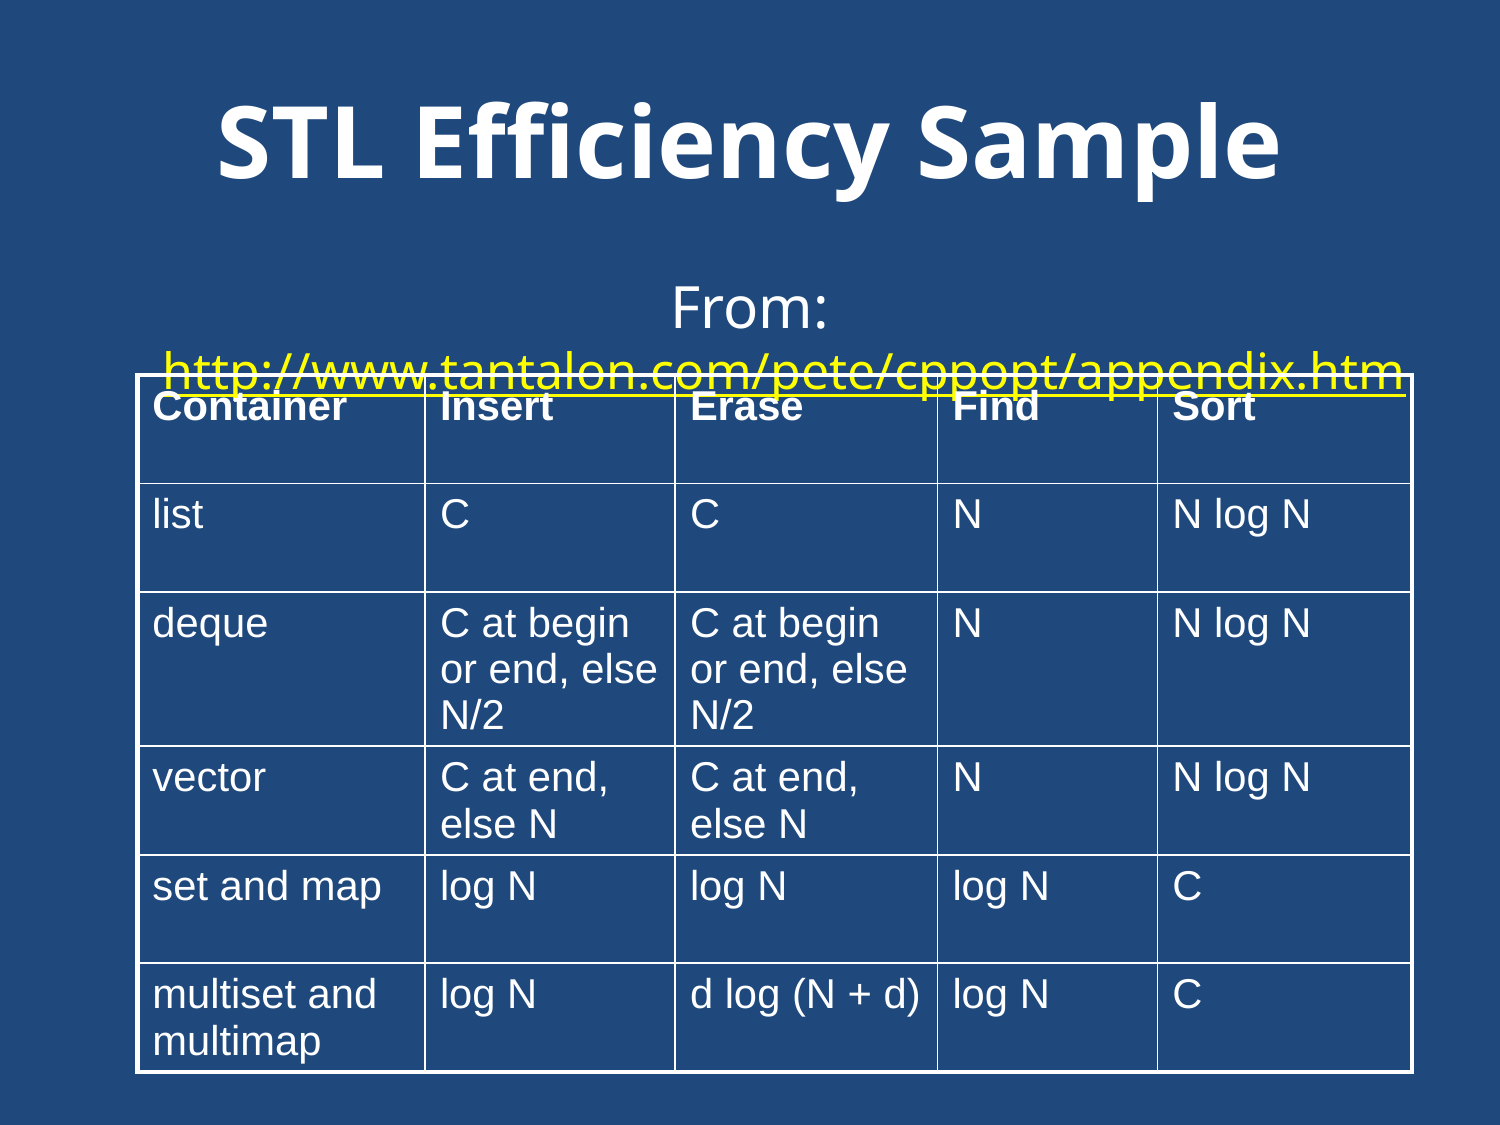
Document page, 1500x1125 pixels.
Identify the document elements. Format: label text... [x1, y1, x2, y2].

table_cell N [938, 593, 1157, 745]
table_cell N [938, 484, 1157, 591]
table_cell deque [140, 593, 424, 745]
table_header Find [938, 377, 1157, 483]
table_cell multiset and multimap [140, 964, 424, 1070]
table_cell C [1158, 964, 1410, 1070]
list From: http://www.tantalon.com/pete/cppopt/appendix.htm [75, 262, 1438, 425]
table_cell d log (N + d) [676, 964, 937, 1070]
table_cell N log N [1158, 484, 1410, 591]
table_cell list [140, 484, 424, 591]
table_cell log N [938, 856, 1157, 962]
table_cell C at begin or end, else N/2 [676, 593, 937, 745]
table_header Container [140, 377, 424, 483]
table_cell N [938, 747, 1157, 854]
table_cell C at end, else N [676, 747, 937, 854]
table_cell N log N [1158, 593, 1410, 745]
table_cell N log N [1158, 747, 1410, 854]
table_cell log N [426, 856, 674, 962]
table_cell log N [676, 856, 937, 962]
title STL Efficiency Sample [75, 45, 1425, 233]
table_cell C at begin or end, else N/2 [426, 593, 674, 745]
table_cell C [1158, 856, 1410, 962]
table_cell C at end, else N [426, 747, 674, 854]
table_cell C [676, 484, 937, 591]
table_cell vector [140, 747, 424, 854]
table_header Insert [426, 377, 674, 483]
table_cell log N [426, 964, 674, 1070]
table_cell C [426, 484, 674, 591]
table_header Erase [676, 377, 937, 483]
table_header Sort [1158, 377, 1410, 483]
table_cell set and map [140, 856, 424, 962]
table_cell log N [938, 964, 1157, 1070]
